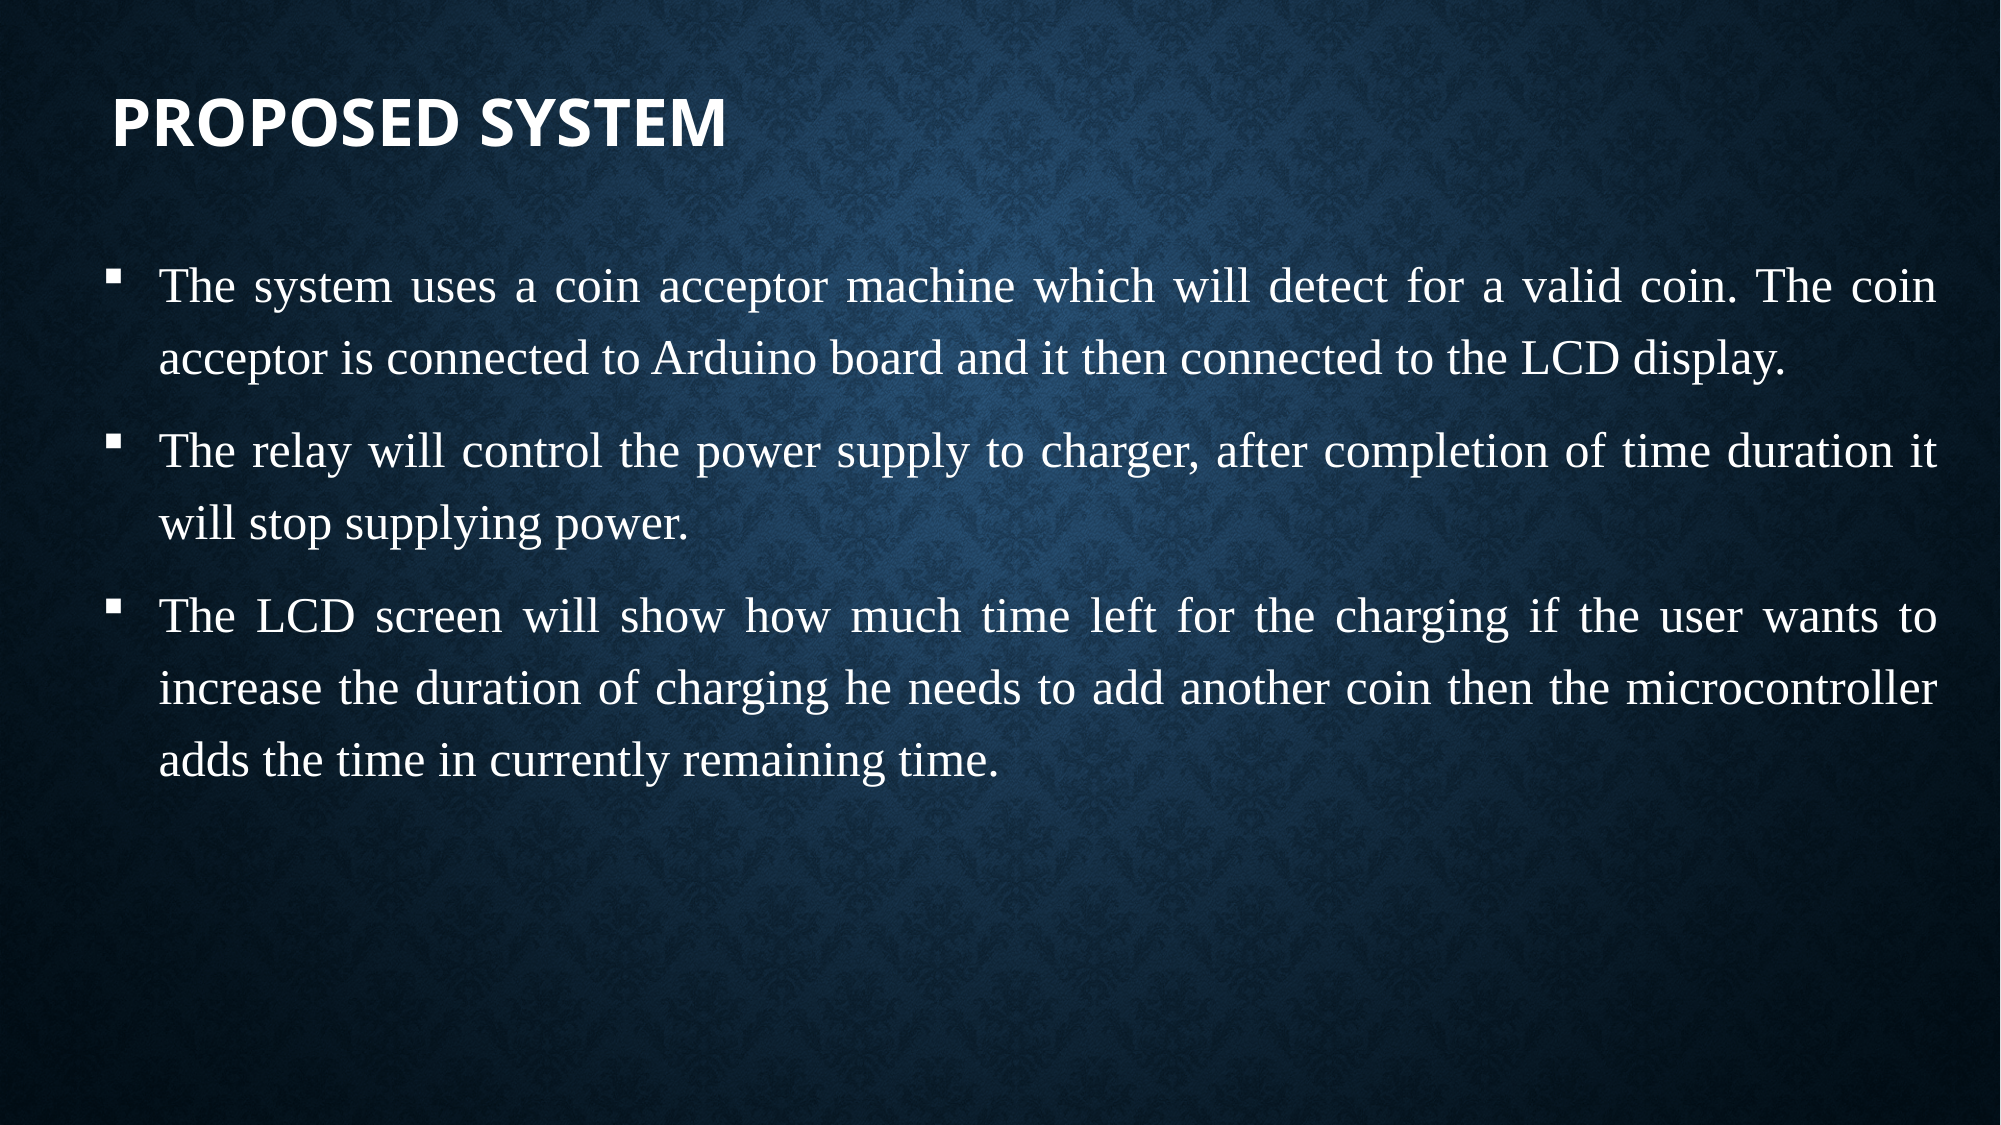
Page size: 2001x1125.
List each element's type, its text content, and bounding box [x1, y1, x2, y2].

subtitle The system uses a coin acceptor machine which will detect for a valid coin. The coin acceptor is connected to Arduino board and it then connected to the LCD display. The relay will control the power supply to charger, after completion of time duration it will stop supplying power. The LCD screen will show how much time left for the charging if the user wants to increase the duration of charging he needs to add another coin then the microcontroller adds the time in currently remaining time. [87, 233, 1955, 1003]
title PROPOSED SYSTEM [72, 20, 769, 169]
